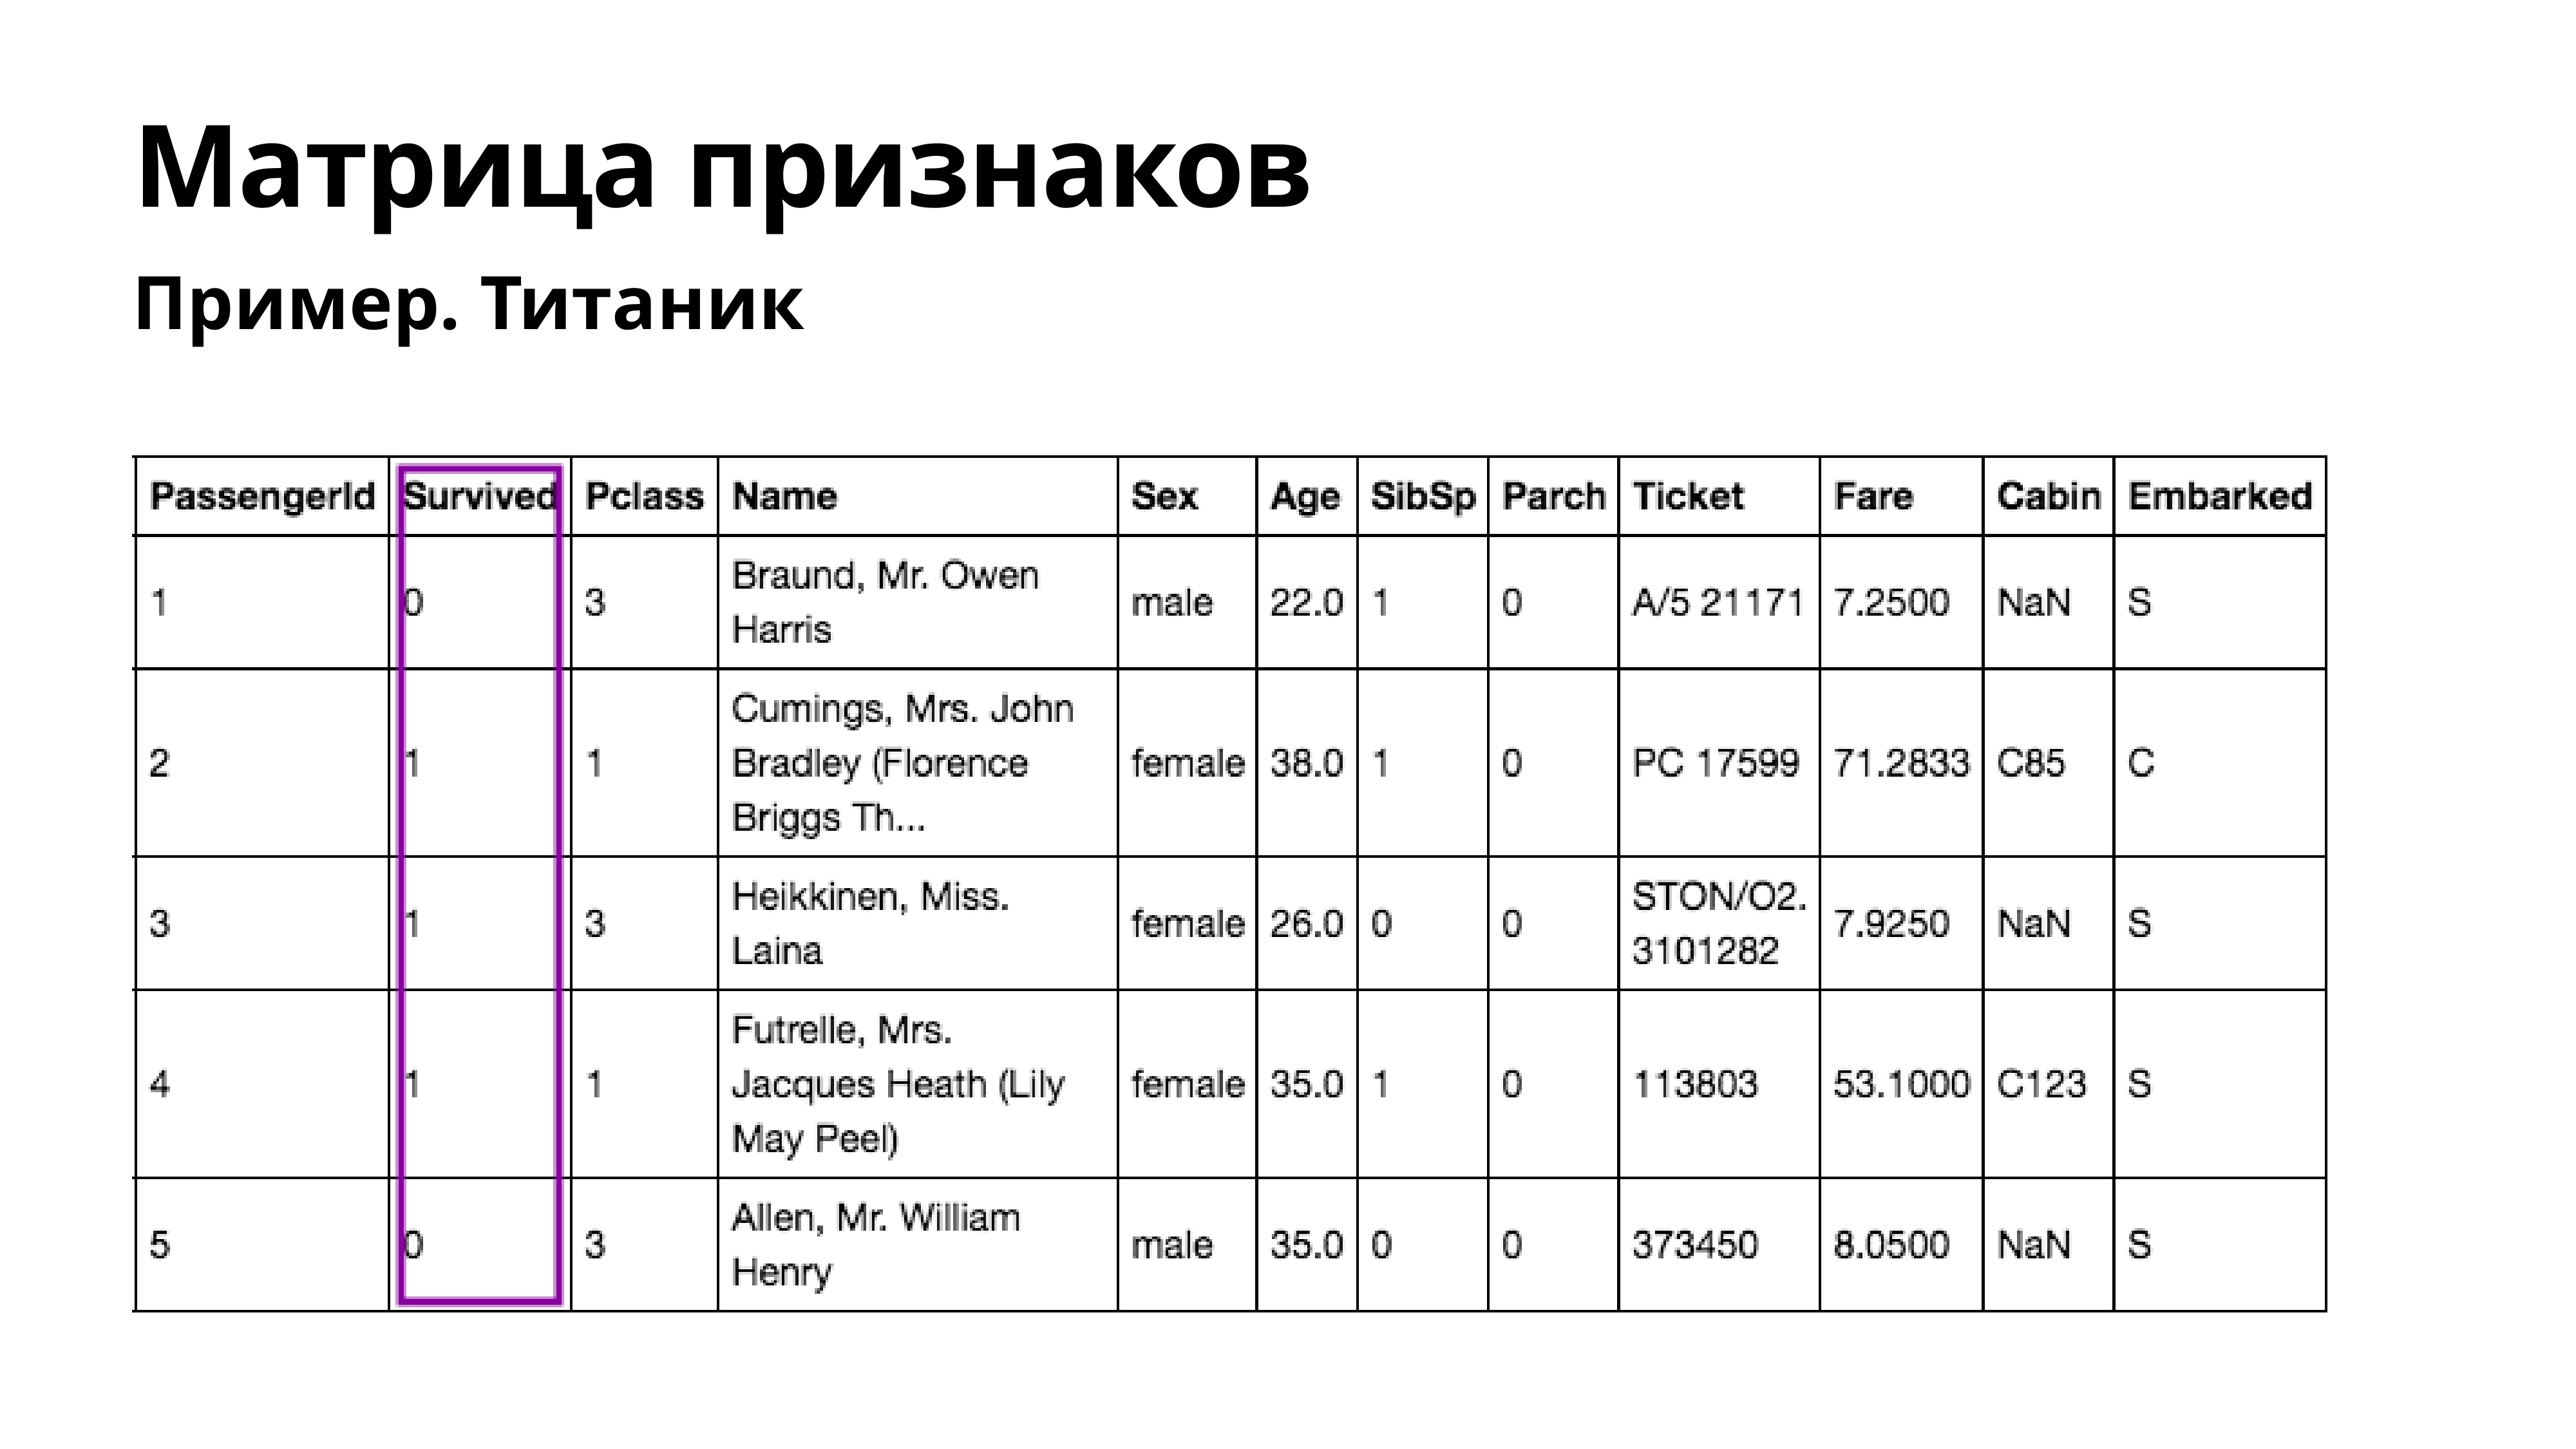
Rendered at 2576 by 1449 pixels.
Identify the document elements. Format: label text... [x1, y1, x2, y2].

list Пример. Титаник [127, 250, 2449, 350]
title Матрица признаков [127, 113, 2449, 250]
picture [131, 453, 2333, 1316]
